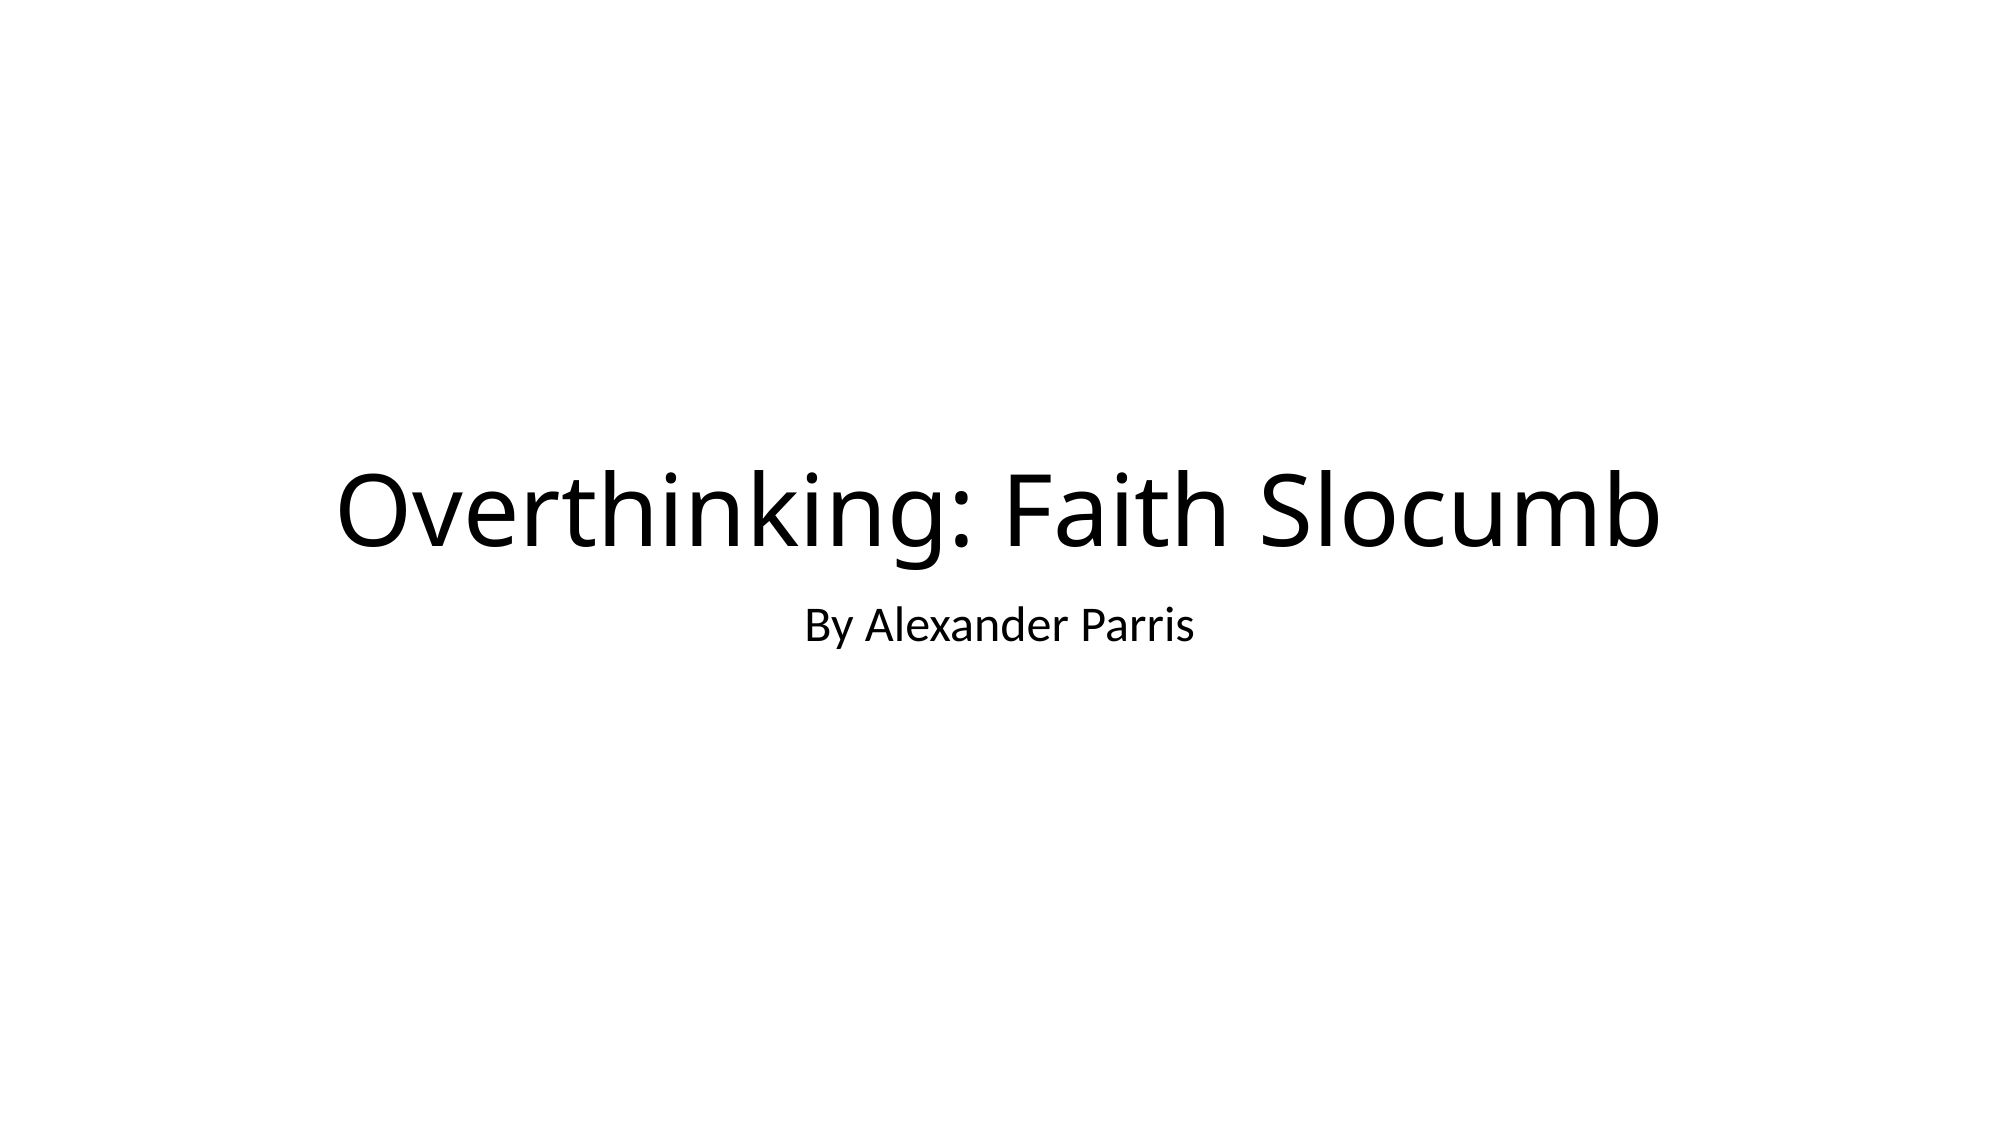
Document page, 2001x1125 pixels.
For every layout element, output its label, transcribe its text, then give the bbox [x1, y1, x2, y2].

subtitle By Alexander Parris [249, 590, 1750, 863]
title Overthinking: Faith Slocumb [249, 184, 1750, 576]
